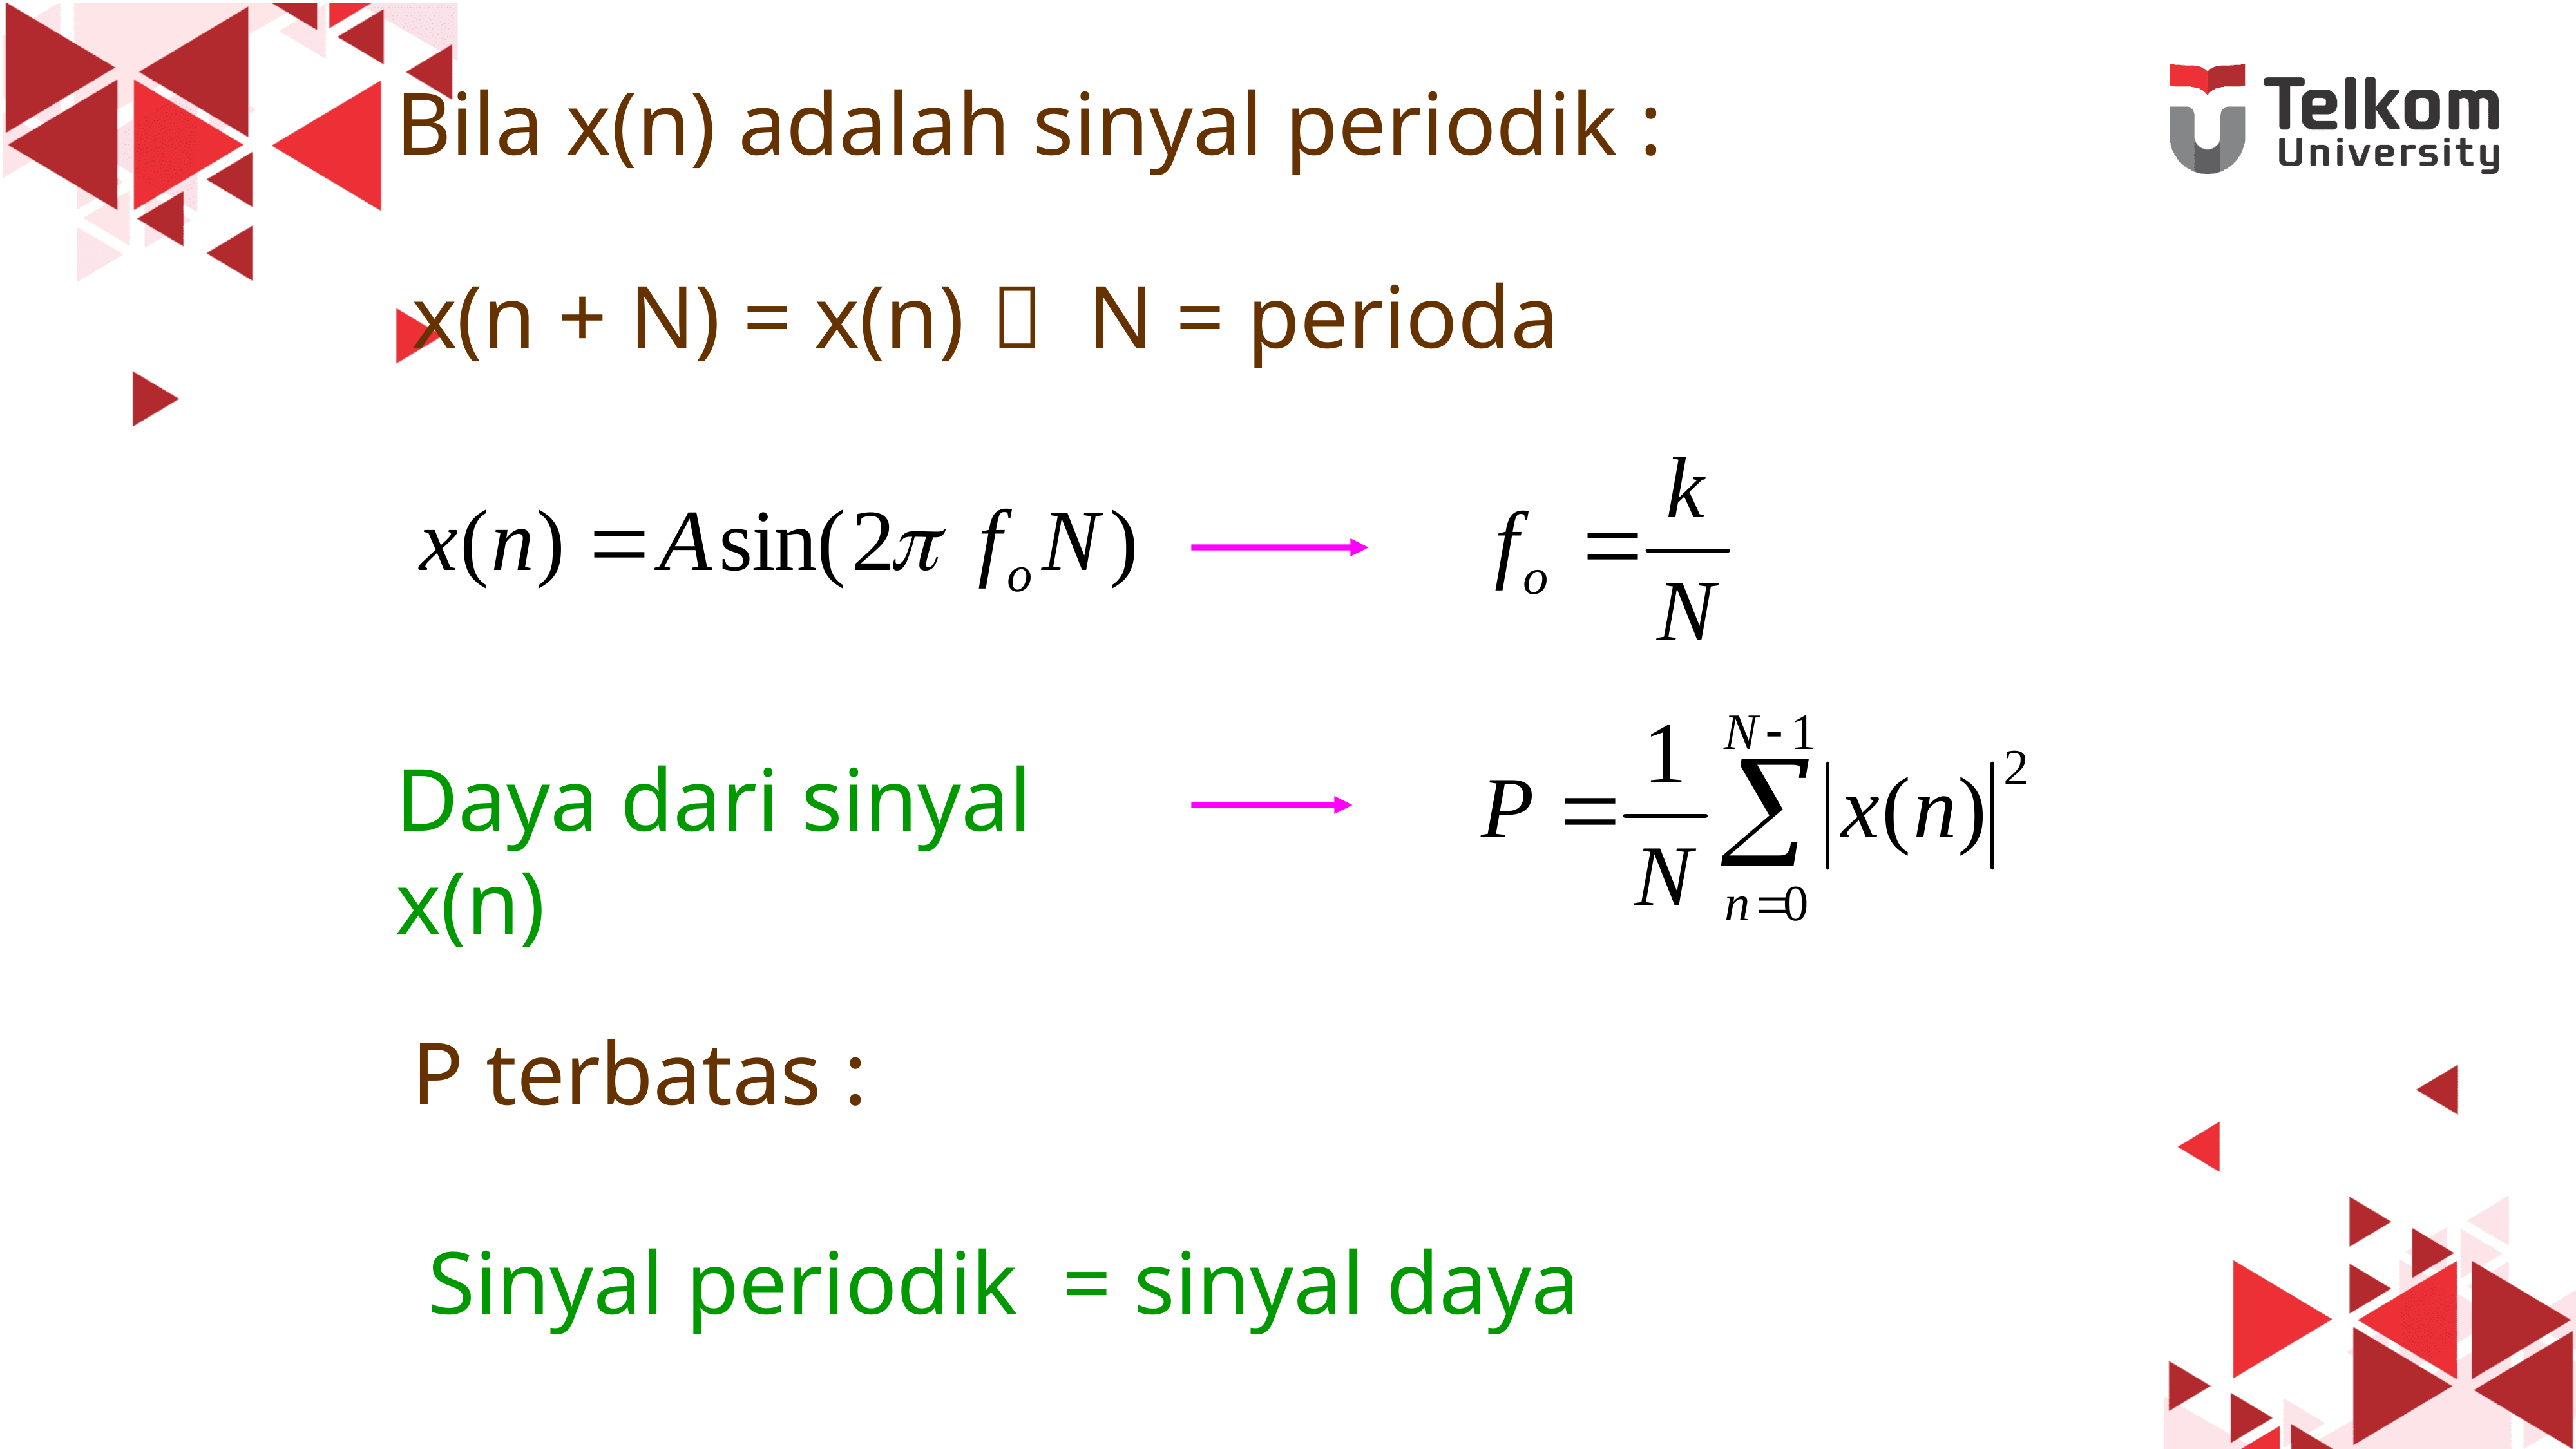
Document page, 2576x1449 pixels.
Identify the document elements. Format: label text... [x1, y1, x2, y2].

picture [2170, 64, 2499, 174]
picture [3, 3, 500, 478]
text_box Daya dari sinyal x(n) [386, 740, 1208, 956]
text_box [402, 482, 1155, 614]
text_box Bila x(n) adalah sinyal periodik : [386, 64, 1965, 177]
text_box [1465, 692, 2052, 939]
text_box [1191, 800, 1353, 810]
picture [2126, 1018, 2576, 1449]
text_box P terbatas : [402, 1014, 1127, 1127]
text_box x(n + N) = x(n)  N = perioda [402, 257, 1884, 370]
text_box [1191, 543, 1369, 552]
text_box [1465, 434, 1748, 659]
text_box Sinyal periodik = sinyal daya [418, 1223, 2029, 1336]
